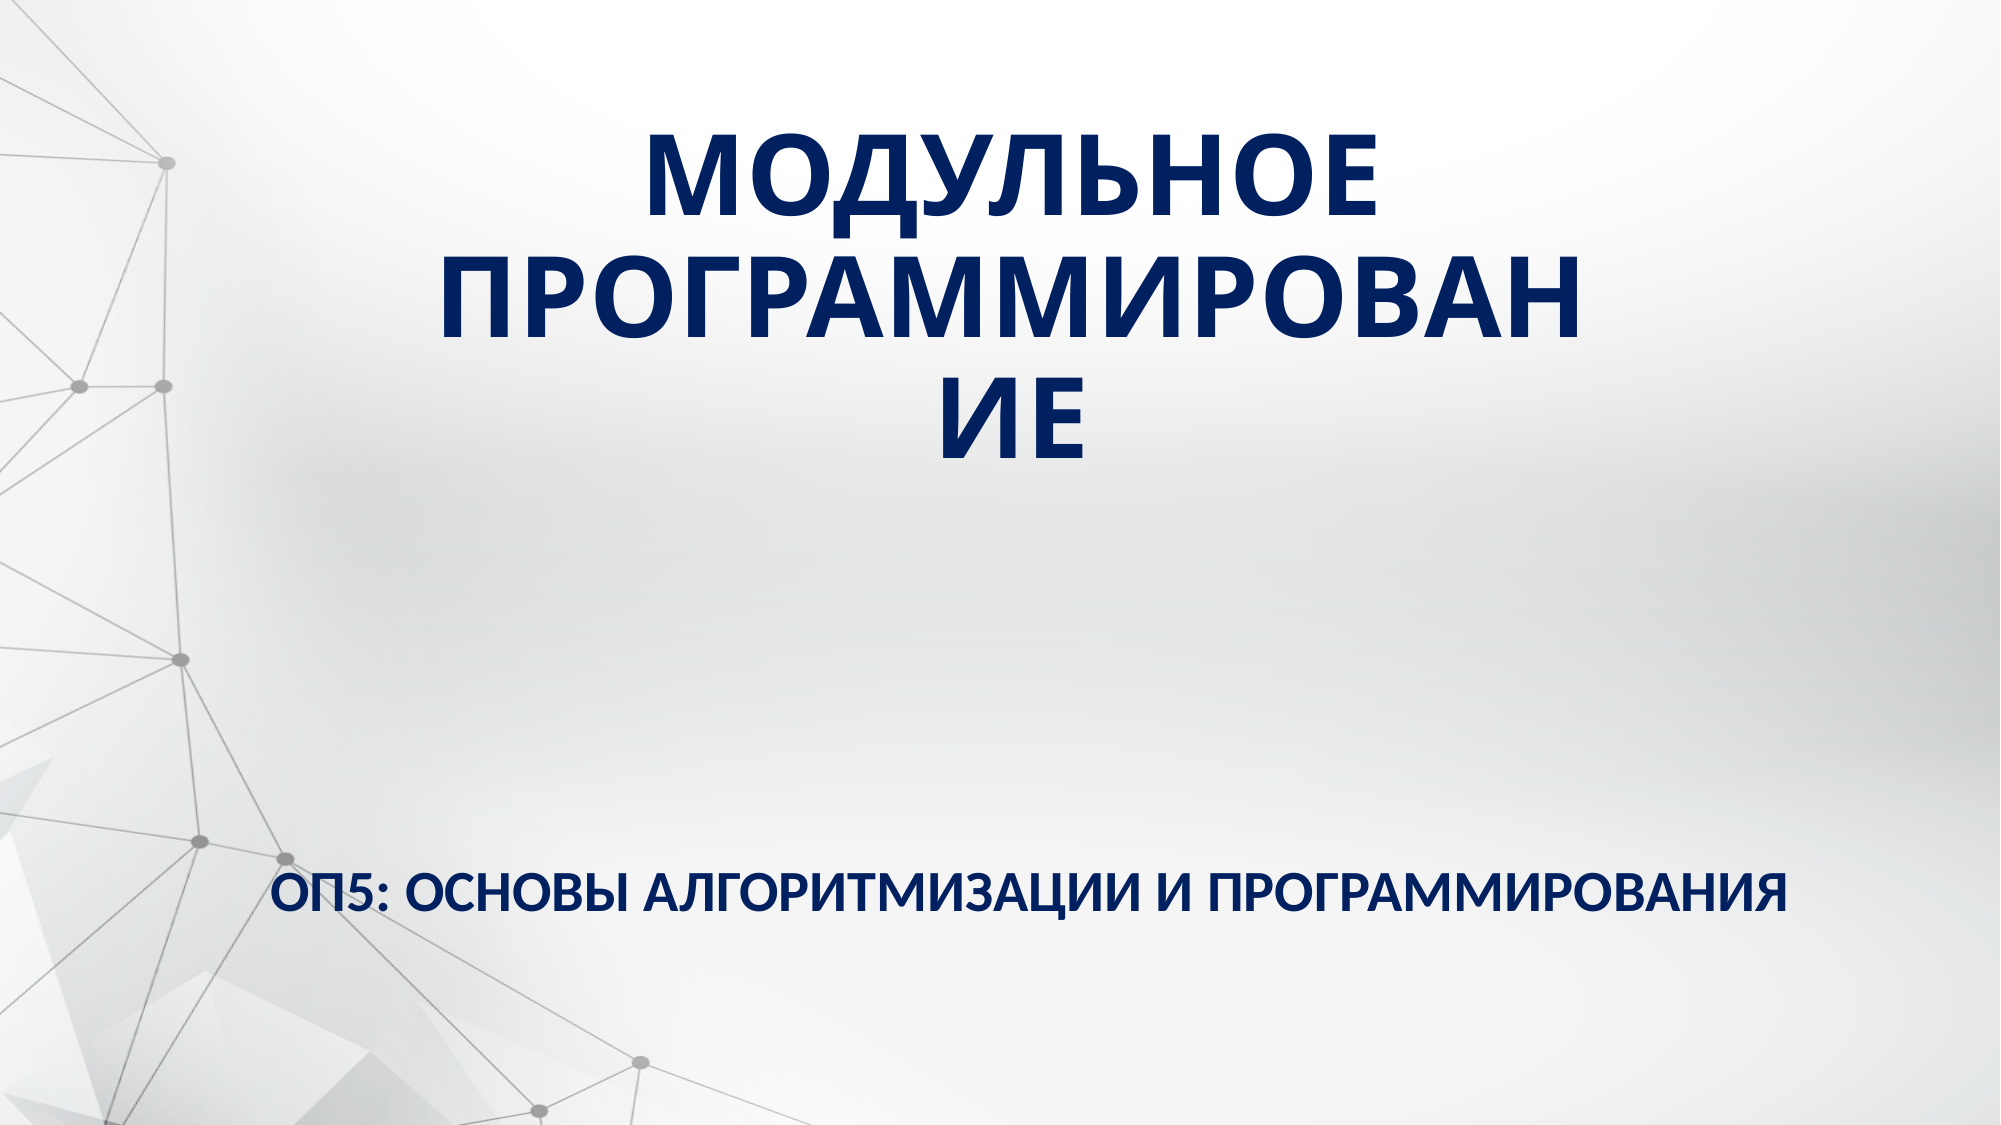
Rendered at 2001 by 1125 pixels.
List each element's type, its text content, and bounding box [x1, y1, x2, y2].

subtitle ОП5: ОСНОВЫ АЛГОРИТМИЗАЦИИ И ПРОГРАММИРОВАНИЯ [173, 853, 1886, 1035]
title МОДУЛЬНОЕ ПРОГРАММИРОВАНИЕ [373, 0, 1649, 491]
picture [0, 0, 2000, 1125]
